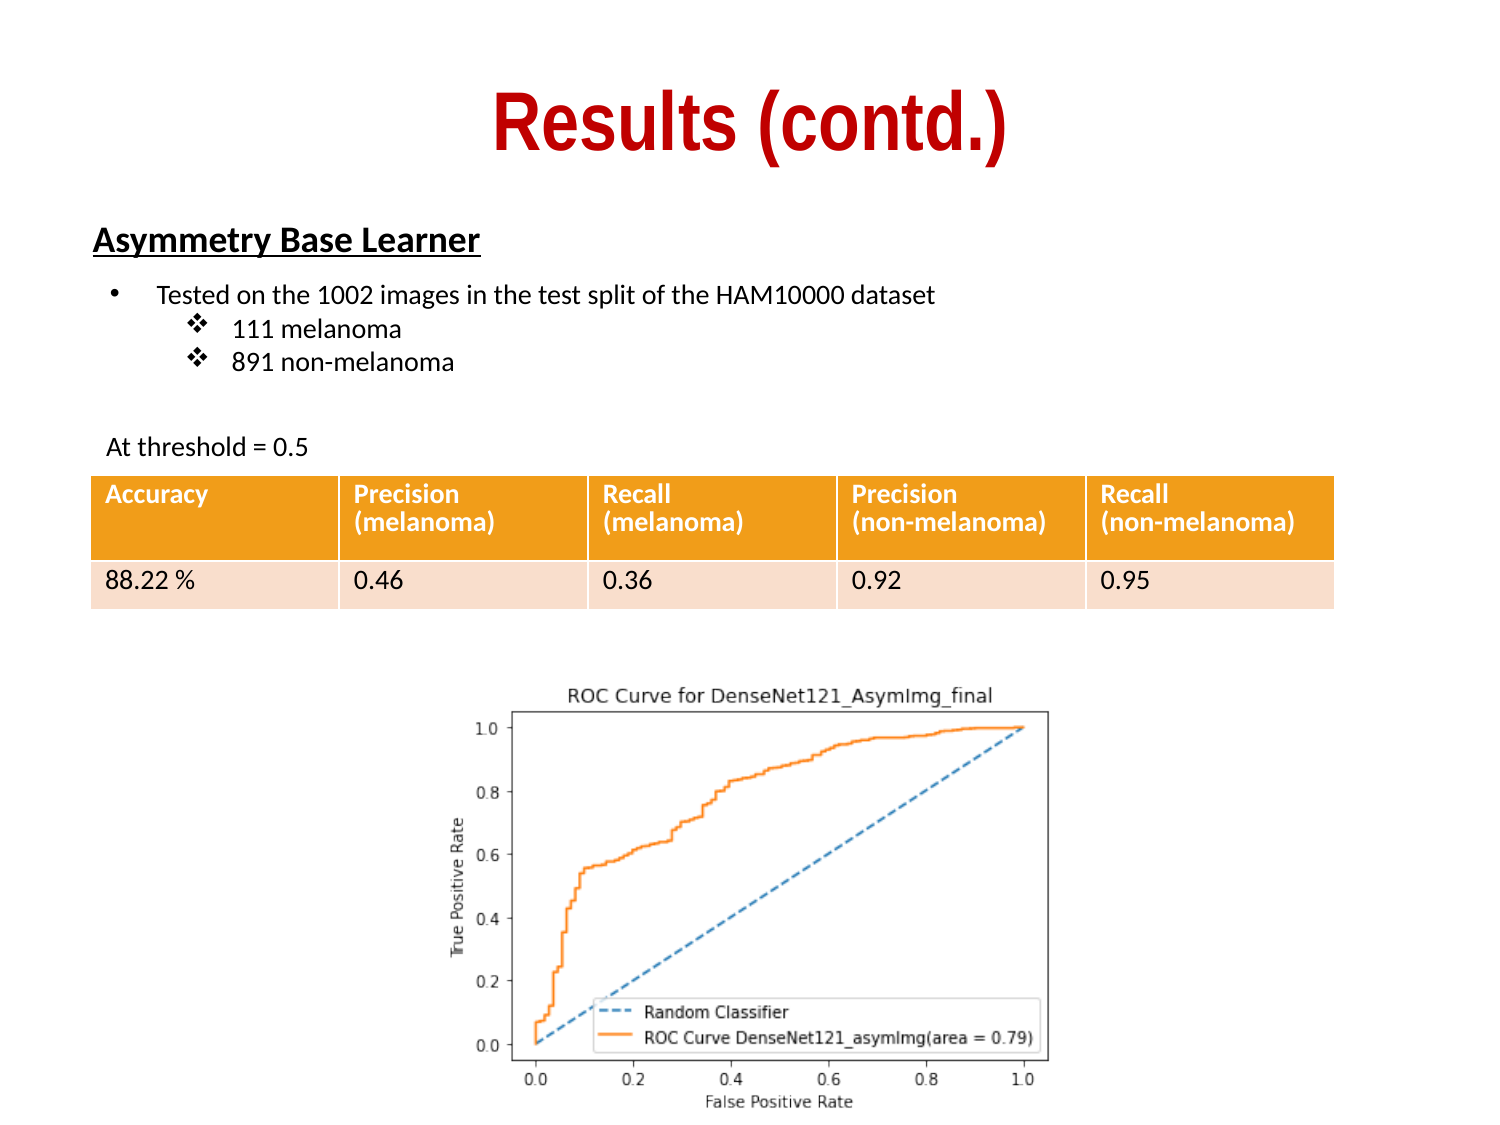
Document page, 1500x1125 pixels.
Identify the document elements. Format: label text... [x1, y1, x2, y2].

table_cell 0.92 [838, 562, 1085, 609]
text_box At threshold = 0.5 [91, 421, 324, 470]
table_header Recall (melanoma) [589, 476, 836, 560]
table_cell 88.22 % [91, 562, 338, 609]
table_header Recall (non-melanoma) [1087, 476, 1334, 560]
table_header Precision (melanoma) [340, 476, 587, 560]
table_header Accuracy [91, 476, 338, 560]
text_box Asymmetry Base Learner [77, 207, 519, 268]
table_header Precision (non-melanoma) [838, 476, 1085, 560]
table_cell 0.36 [589, 562, 836, 609]
table_cell 0.46 [340, 562, 587, 609]
table_cell 0.95 [1087, 562, 1334, 609]
picture [441, 676, 1059, 1121]
text_box Tested on the 1002 images in the test split of the HAM10000 dataset 111 melanoma 891 non-melanoma [95, 268, 952, 385]
text_box Results (contd.) [103, 59, 1398, 175]
